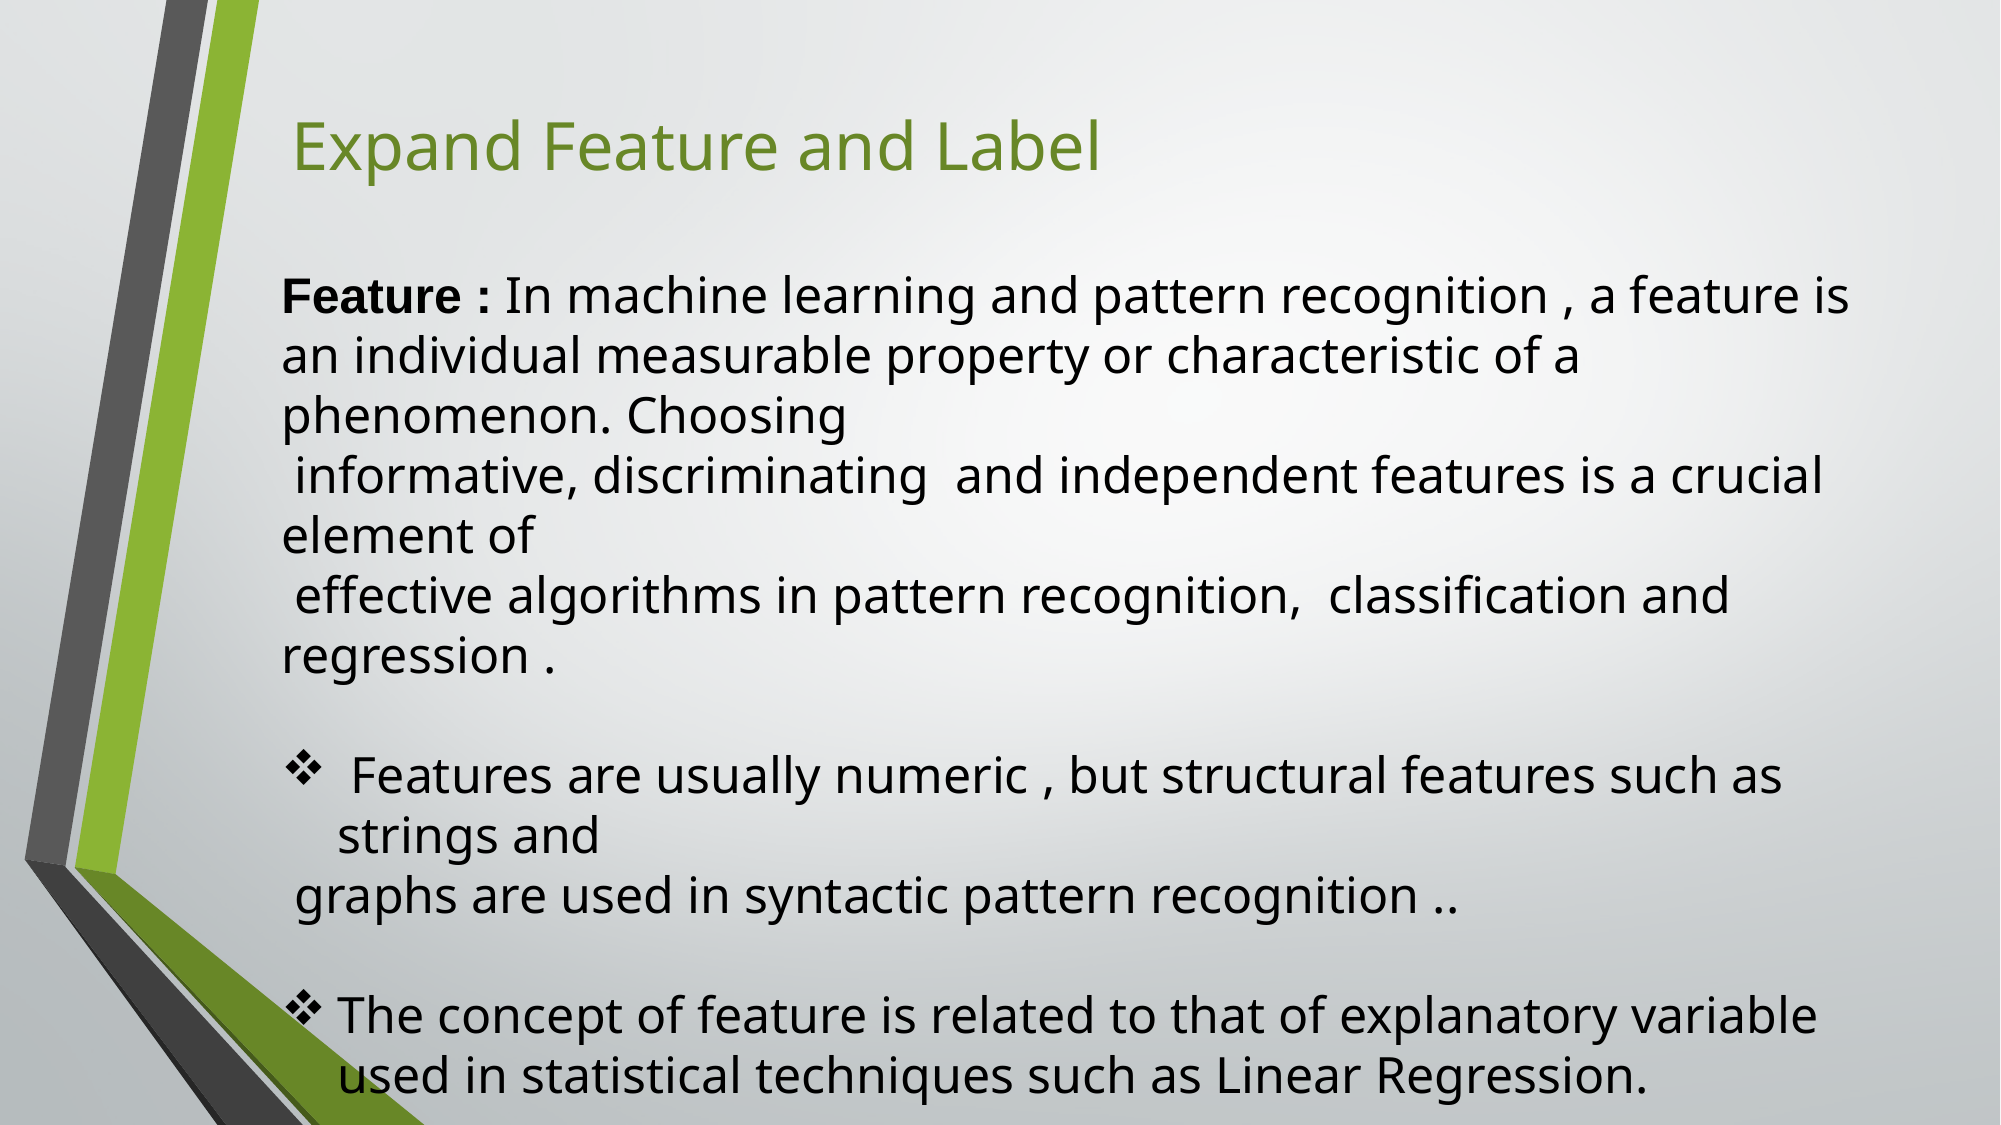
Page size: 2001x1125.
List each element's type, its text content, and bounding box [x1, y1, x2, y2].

text_box Expand Feature and Label Feature : In machine learning and pattern recognition , a feature is an individual measurable property or characteristic of a phenomenon. Choosing informative, discriminating and independent features is a crucial element of effective algorithms in pattern recognition, classification and regression . Features are usually numeric , but structural features such as strings and graphs are used in syntactic pattern recognition .. The concept of feature is related to that of explanatory variable used in statistical techniques such as Linear Regression. [266, 96, 1883, 1112]
